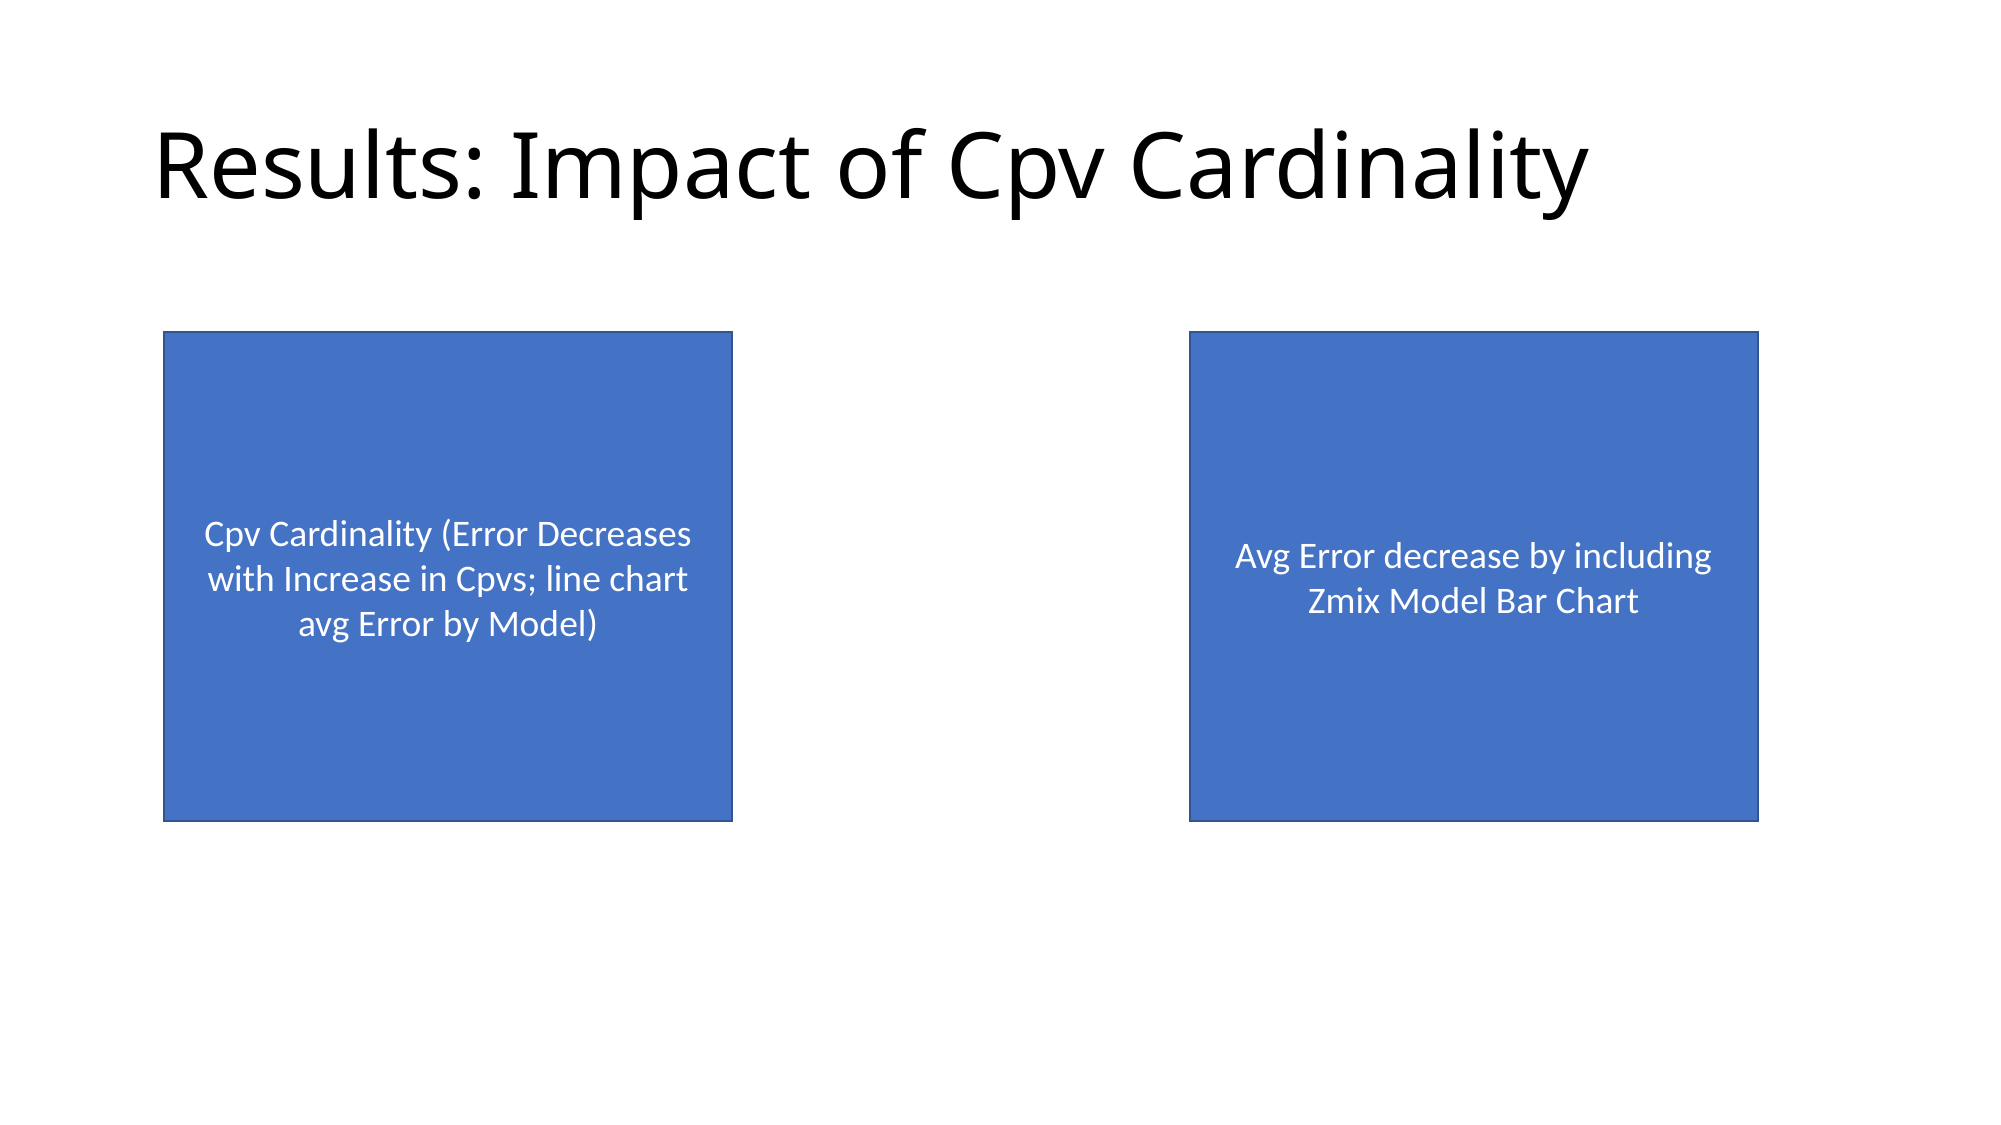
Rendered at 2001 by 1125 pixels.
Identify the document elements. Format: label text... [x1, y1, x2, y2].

text_box Avg Error decrease by including Zmix Model Bar Chart [1189, 331, 1759, 822]
title Results: Impact of Cpv Cardinality [137, 59, 1863, 278]
text_box Cpv Cardinality (Error Decreases with Increase in Cpvs; line chart avg Error by Model) [163, 331, 733, 822]
